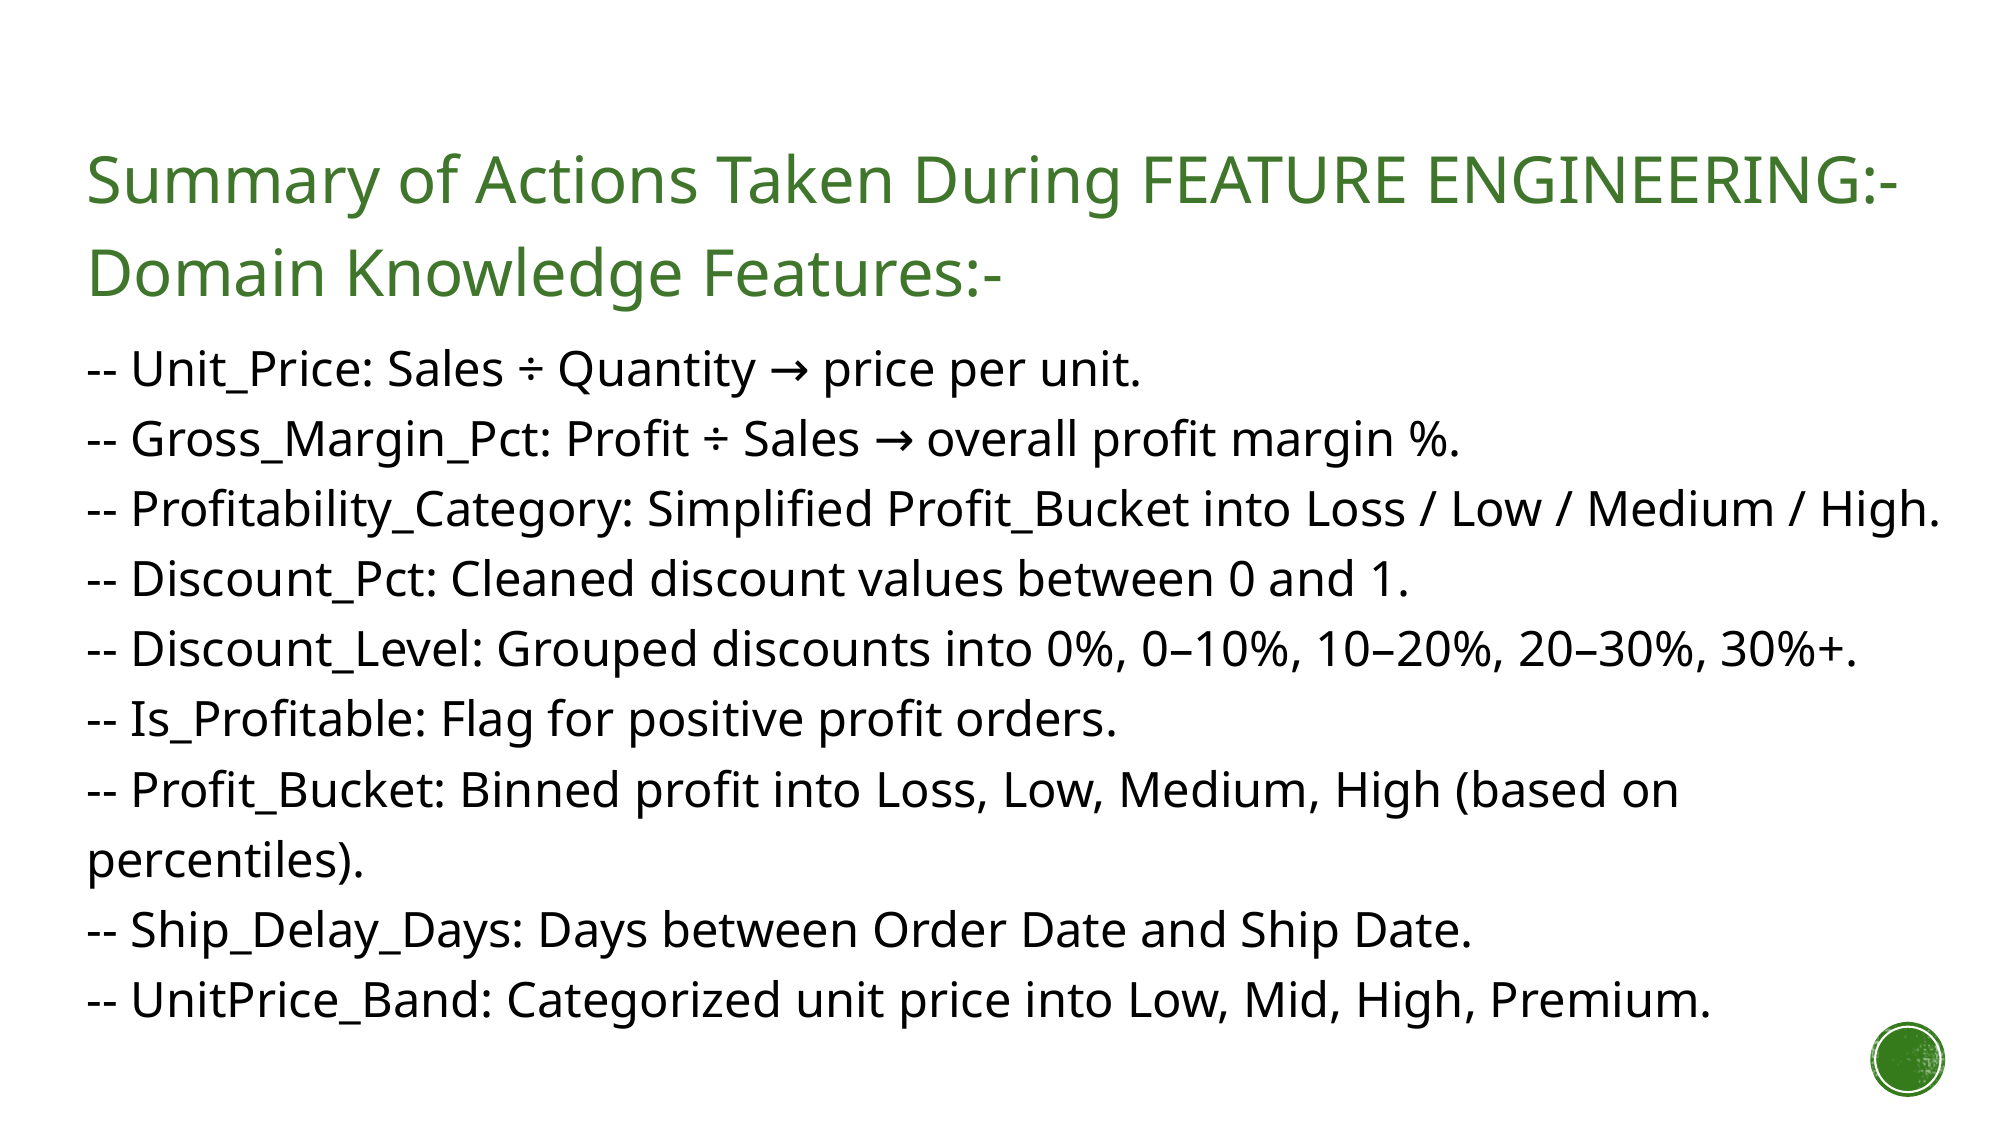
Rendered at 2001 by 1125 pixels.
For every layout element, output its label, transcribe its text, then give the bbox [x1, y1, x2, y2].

list Summary of Actions Taken During FEATURE ENGINEERING:- Domain Knowledge Features:- -- Unit_Price: Sales ÷ Quantity → price per unit. -- Gross_Margin_Pct: Profit ÷ Sales → overall profit margin %. -- Profitability_Category: Simplified Profit_Bucket into Loss / Low / Medium / High. -- Discount_Pct: Cleaned discount values between 0 and 1. -- Discount_Level: Grouped discounts into 0%, 0–10%, 10–20%, 20–30%, 30%+. -- Is_Profitable: Flag for positive profit orders. -- Profit_Bucket: Binned profit into Loss, Low, Medium, High (based on percentiles). -- Ship_Delay_Days: Days between Order Date and Ship Date. -- UnitPrice_Band: Categorized unit price into Low, Mid, High, Premium. [71, 114, 1987, 1117]
